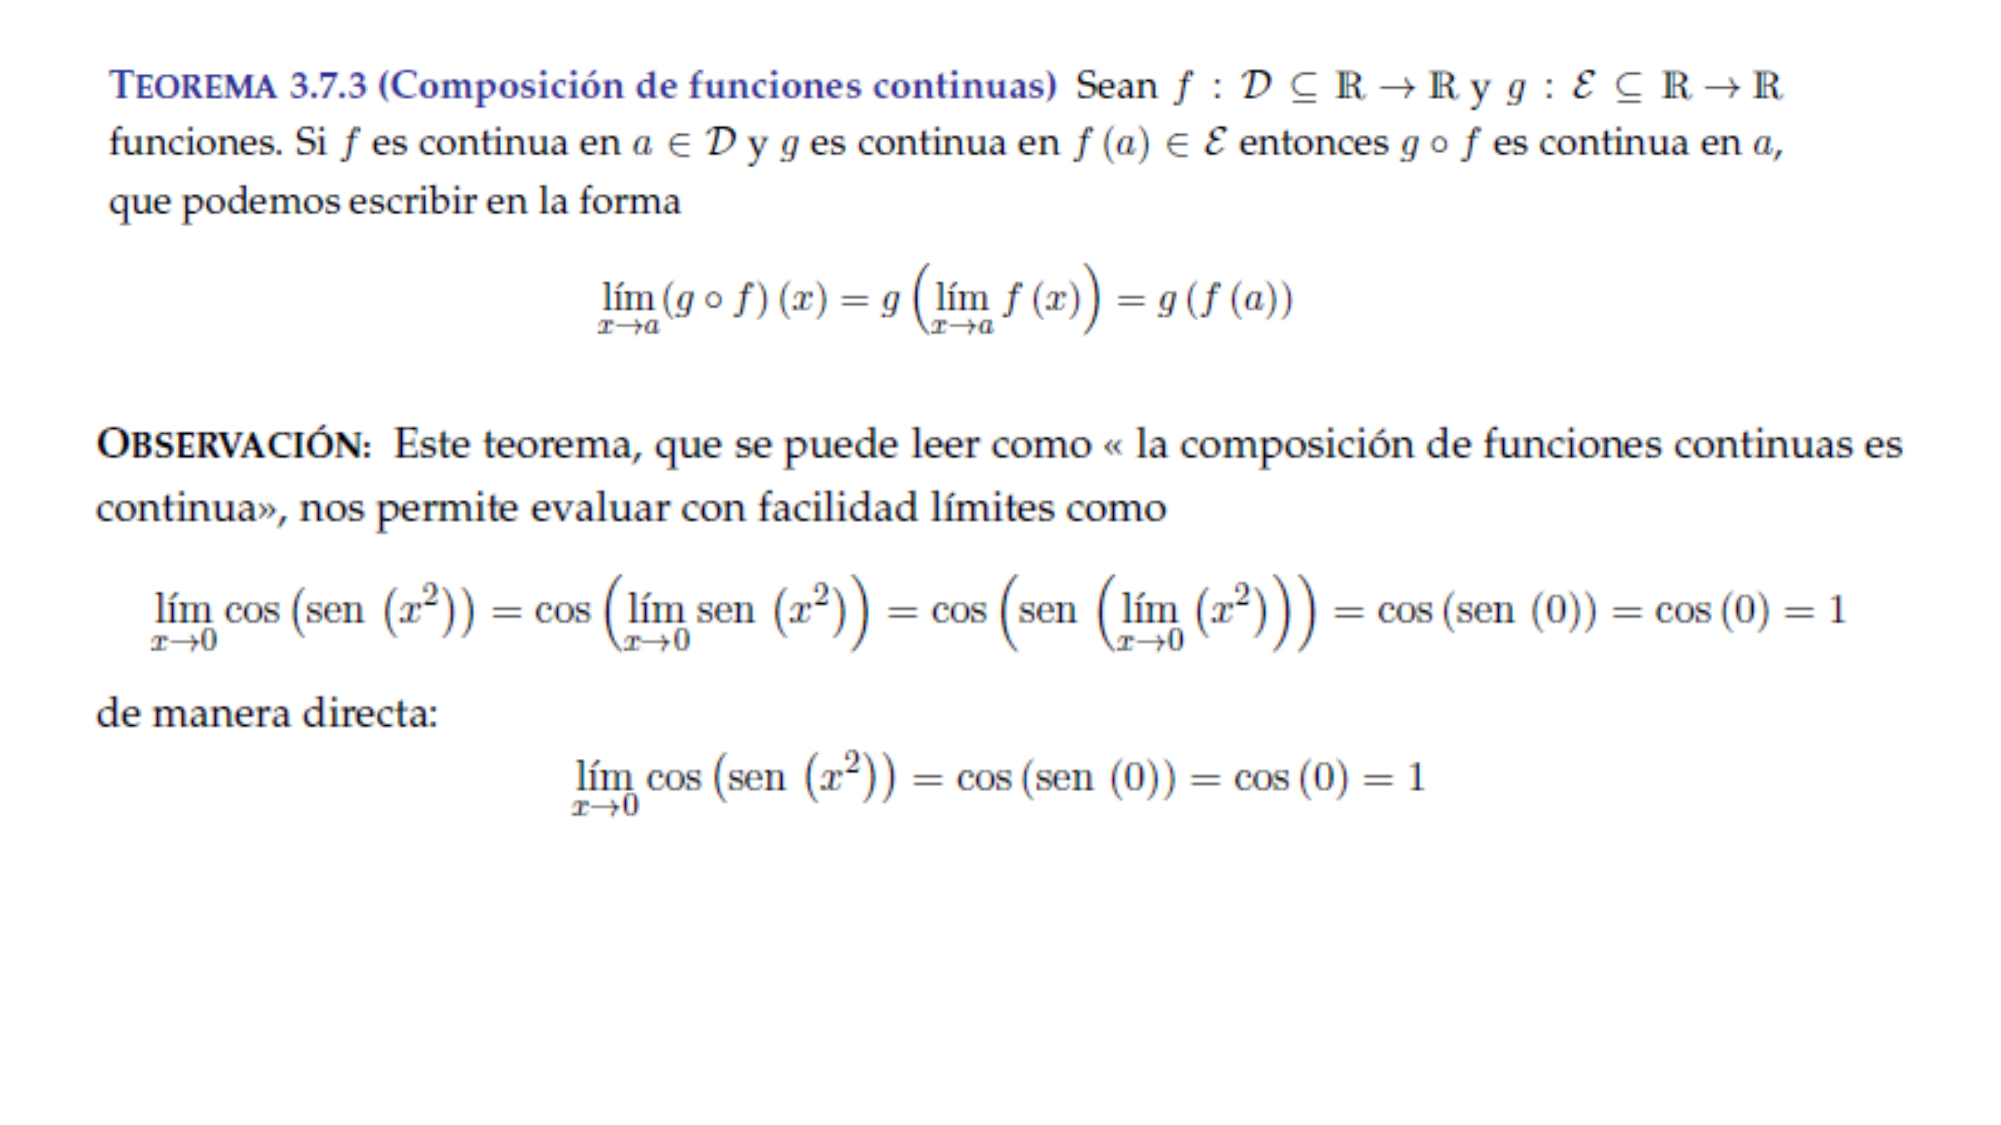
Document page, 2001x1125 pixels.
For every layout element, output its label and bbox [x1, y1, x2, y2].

picture [79, 40, 1872, 363]
picture [79, 400, 1979, 850]
